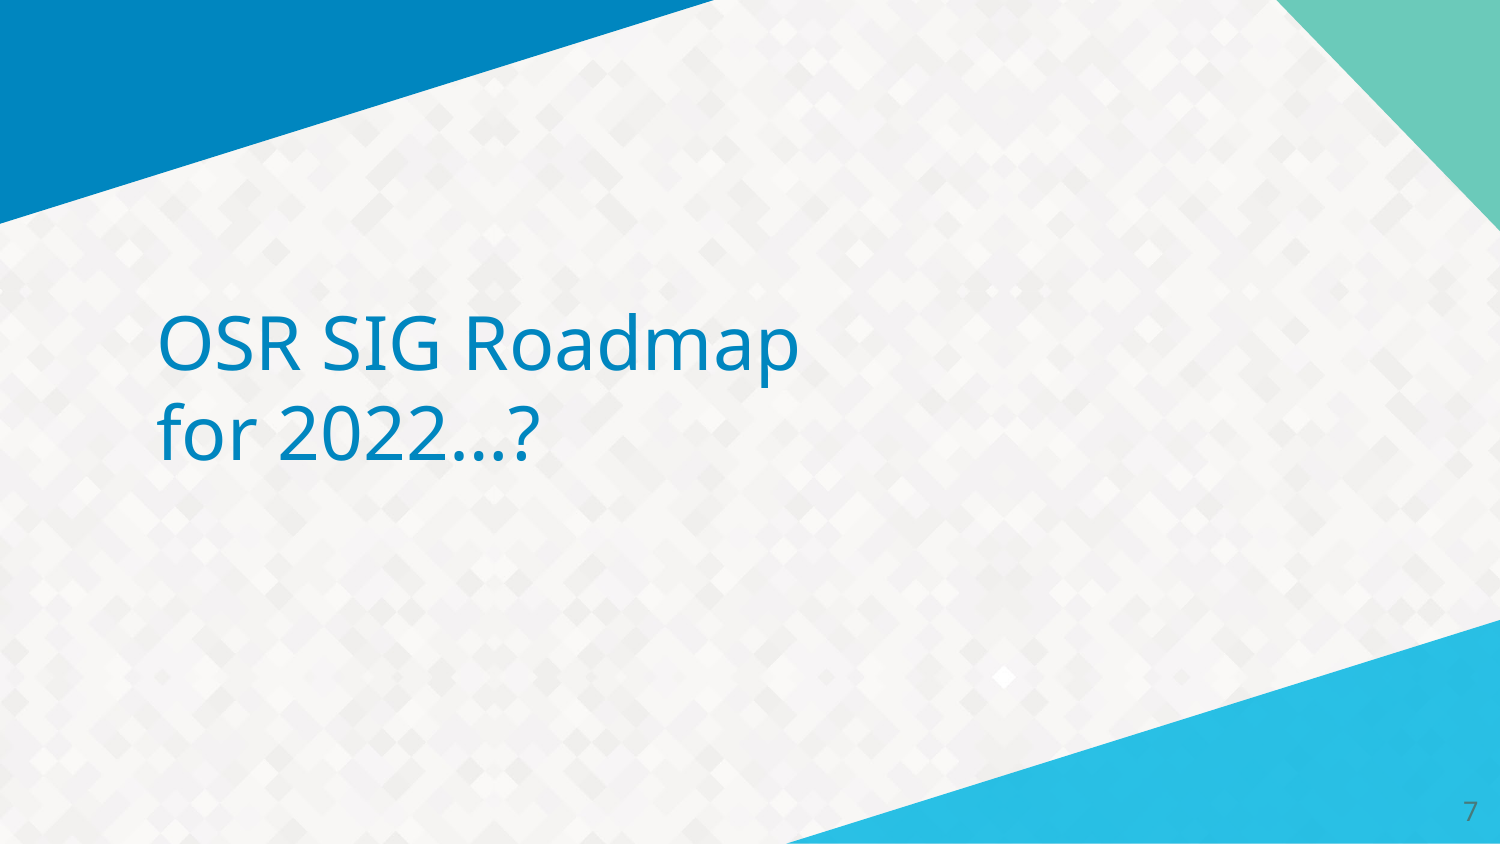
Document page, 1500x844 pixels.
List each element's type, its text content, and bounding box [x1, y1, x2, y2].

picture [0, 0, 1500, 844]
slide_number 7 [1403, 779, 1494, 844]
title OSR SIG Roadmap for 2022…? [141, 280, 902, 492]
